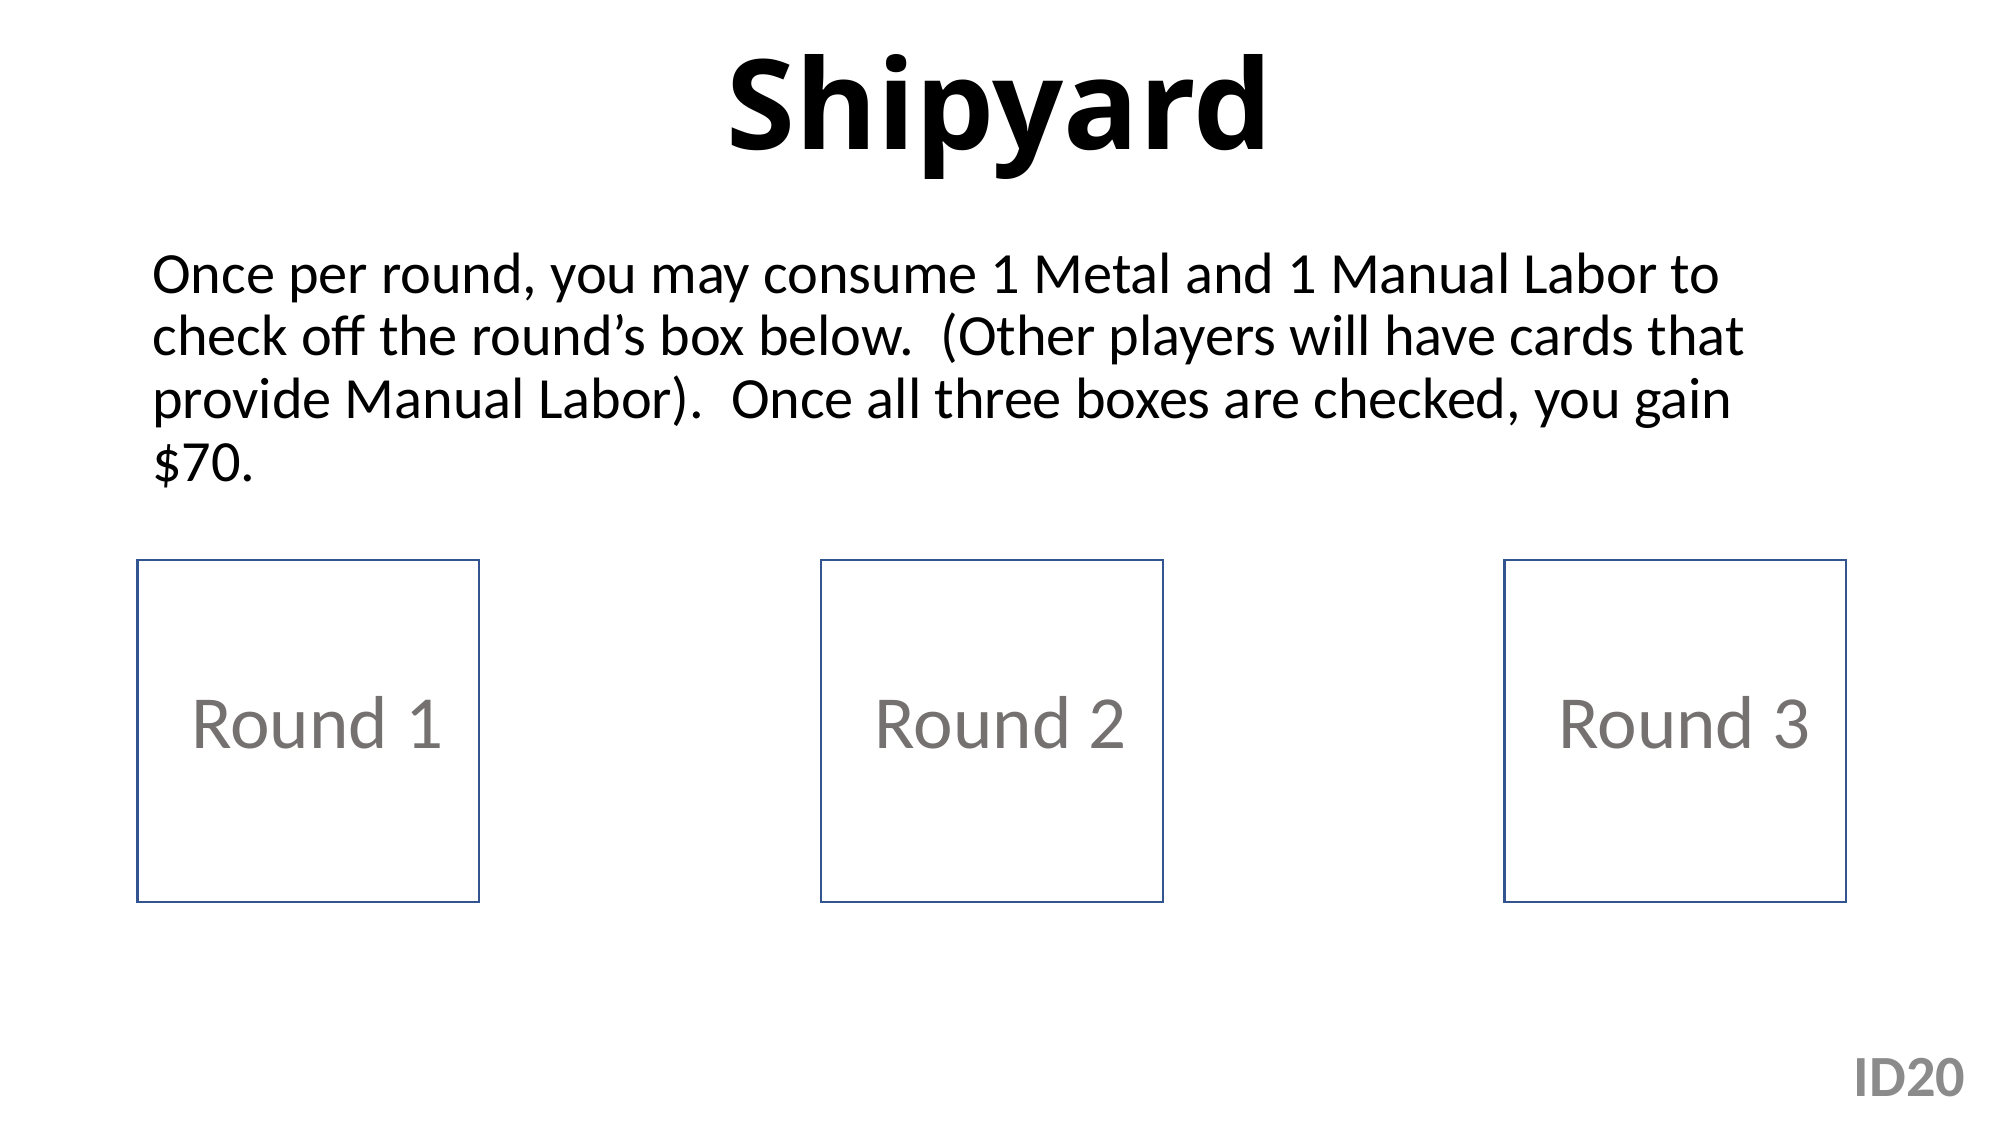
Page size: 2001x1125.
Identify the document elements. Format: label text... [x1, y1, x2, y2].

slide_number 20 [1530, 1042, 1981, 1103]
text_box [136, 559, 480, 903]
title Shipyard [137, 0, 1863, 218]
text_box [1503, 559, 1847, 903]
text_box Round 3 [1543, 666, 1847, 771]
text_box Round 2 [860, 666, 1163, 771]
text_box Round 1 [176, 666, 480, 771]
text_box [820, 559, 1164, 903]
list Once per round, you may consume 1 Metal and 1 Manual Labor to check off the round’s box below. (Other players will have cards that provide Manual Labor). Once all three boxes are checked, you gain $70. [137, 235, 1863, 531]
